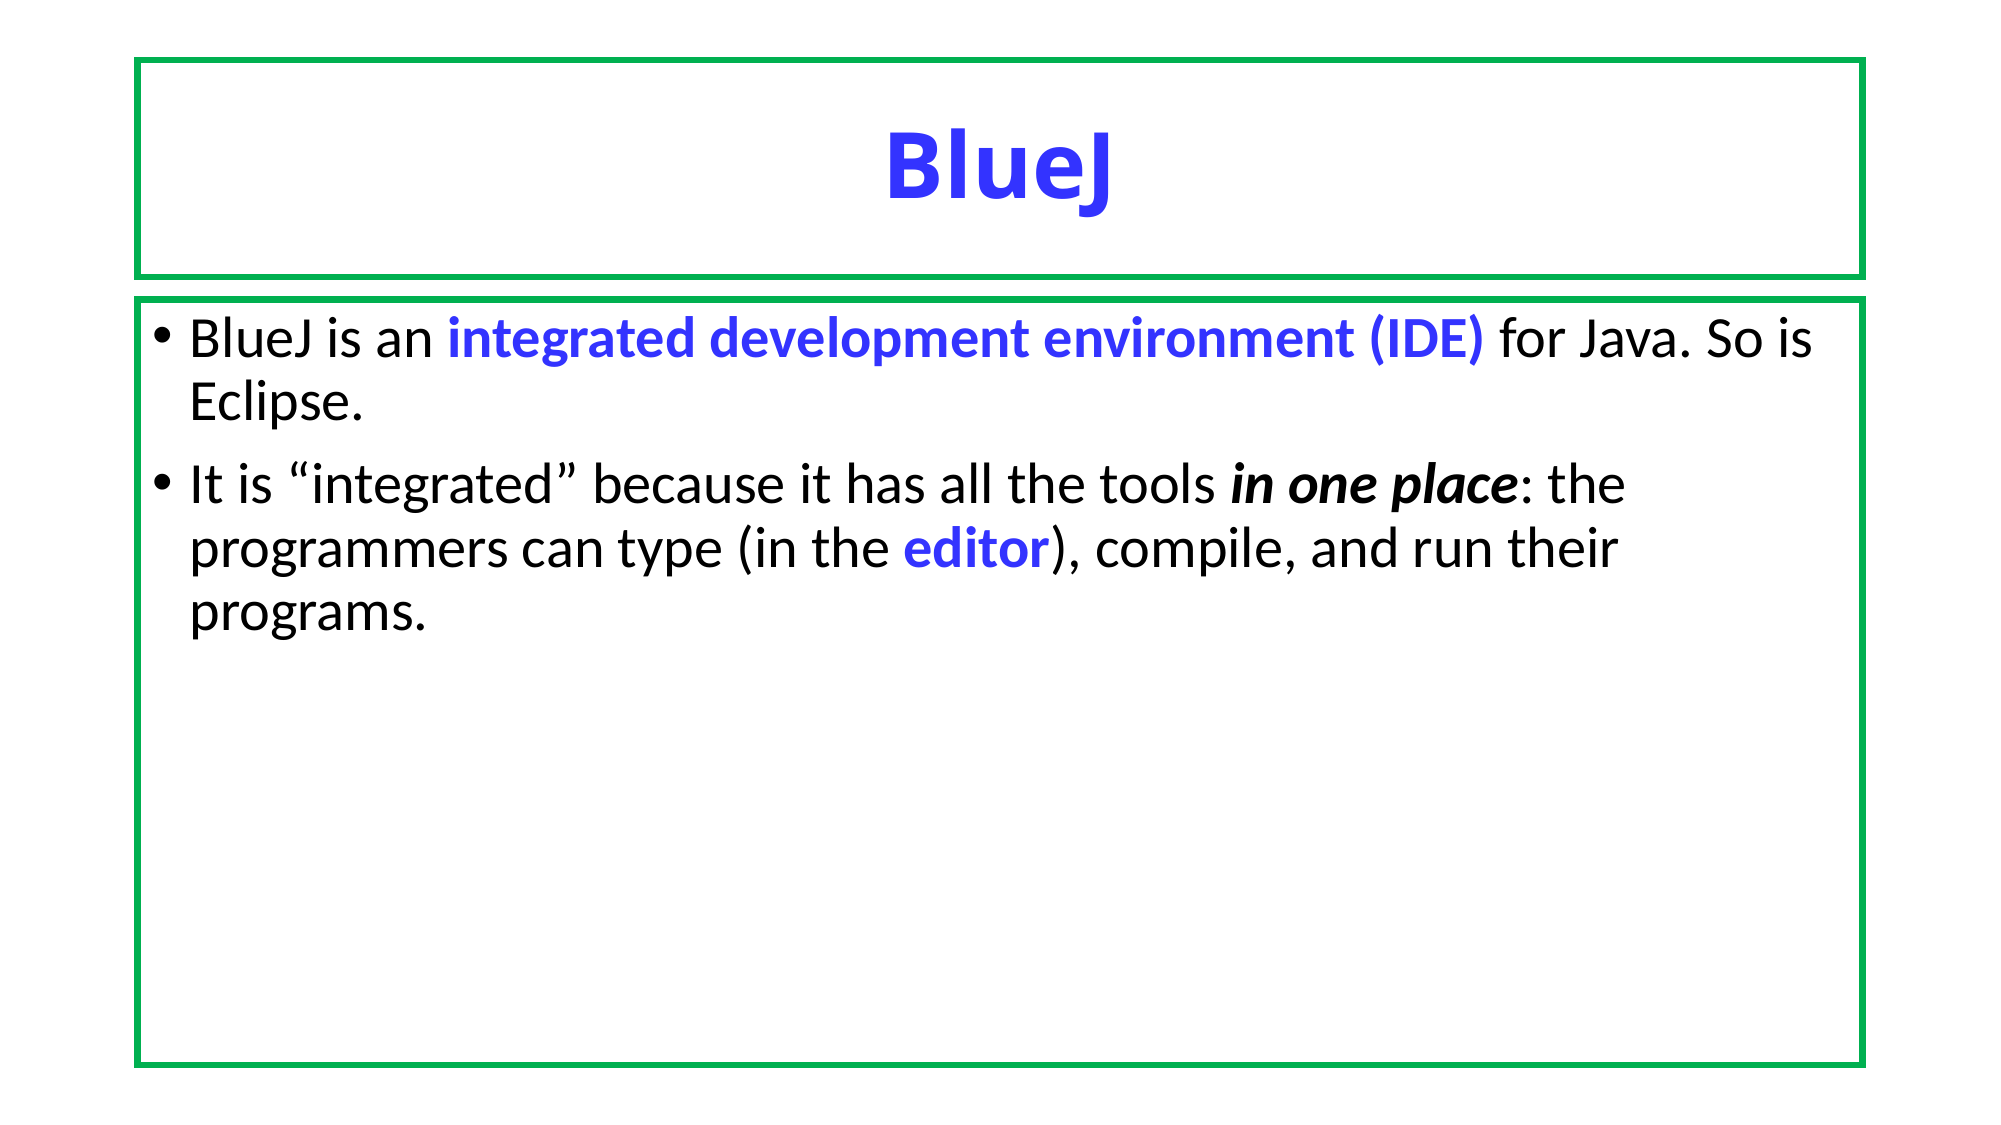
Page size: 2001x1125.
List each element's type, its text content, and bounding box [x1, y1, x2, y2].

title BlueJ [137, 59, 1863, 278]
list BlueJ is an integrated development environment (IDE) for Java. So is Eclipse. It is “integrated” because it has all the tools in one place: the programmers can type (in the editor), compile, and run their programs. [137, 299, 1863, 1066]
